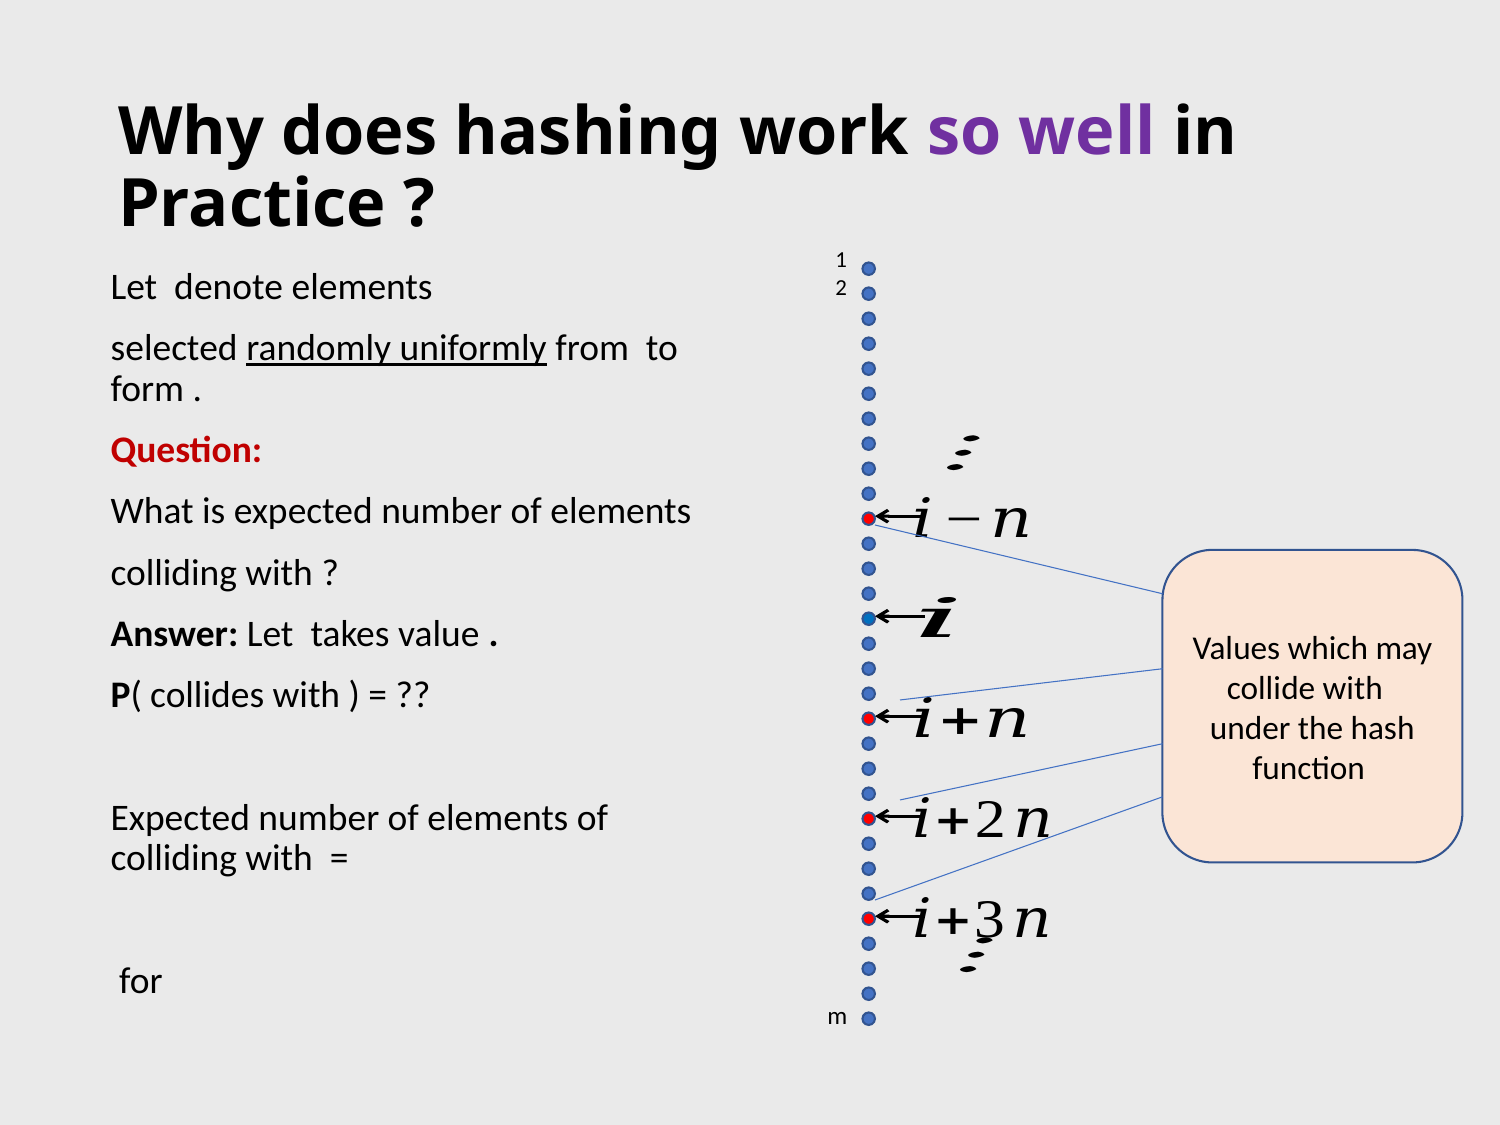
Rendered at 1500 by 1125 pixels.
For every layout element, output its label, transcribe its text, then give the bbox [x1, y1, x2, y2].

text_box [874, 900, 1054, 950]
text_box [874, 524, 1463, 900]
title Why does hashing work so well in Practice ? [103, 59, 1397, 278]
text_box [874, 489, 1033, 524]
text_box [812, 237, 875, 1038]
